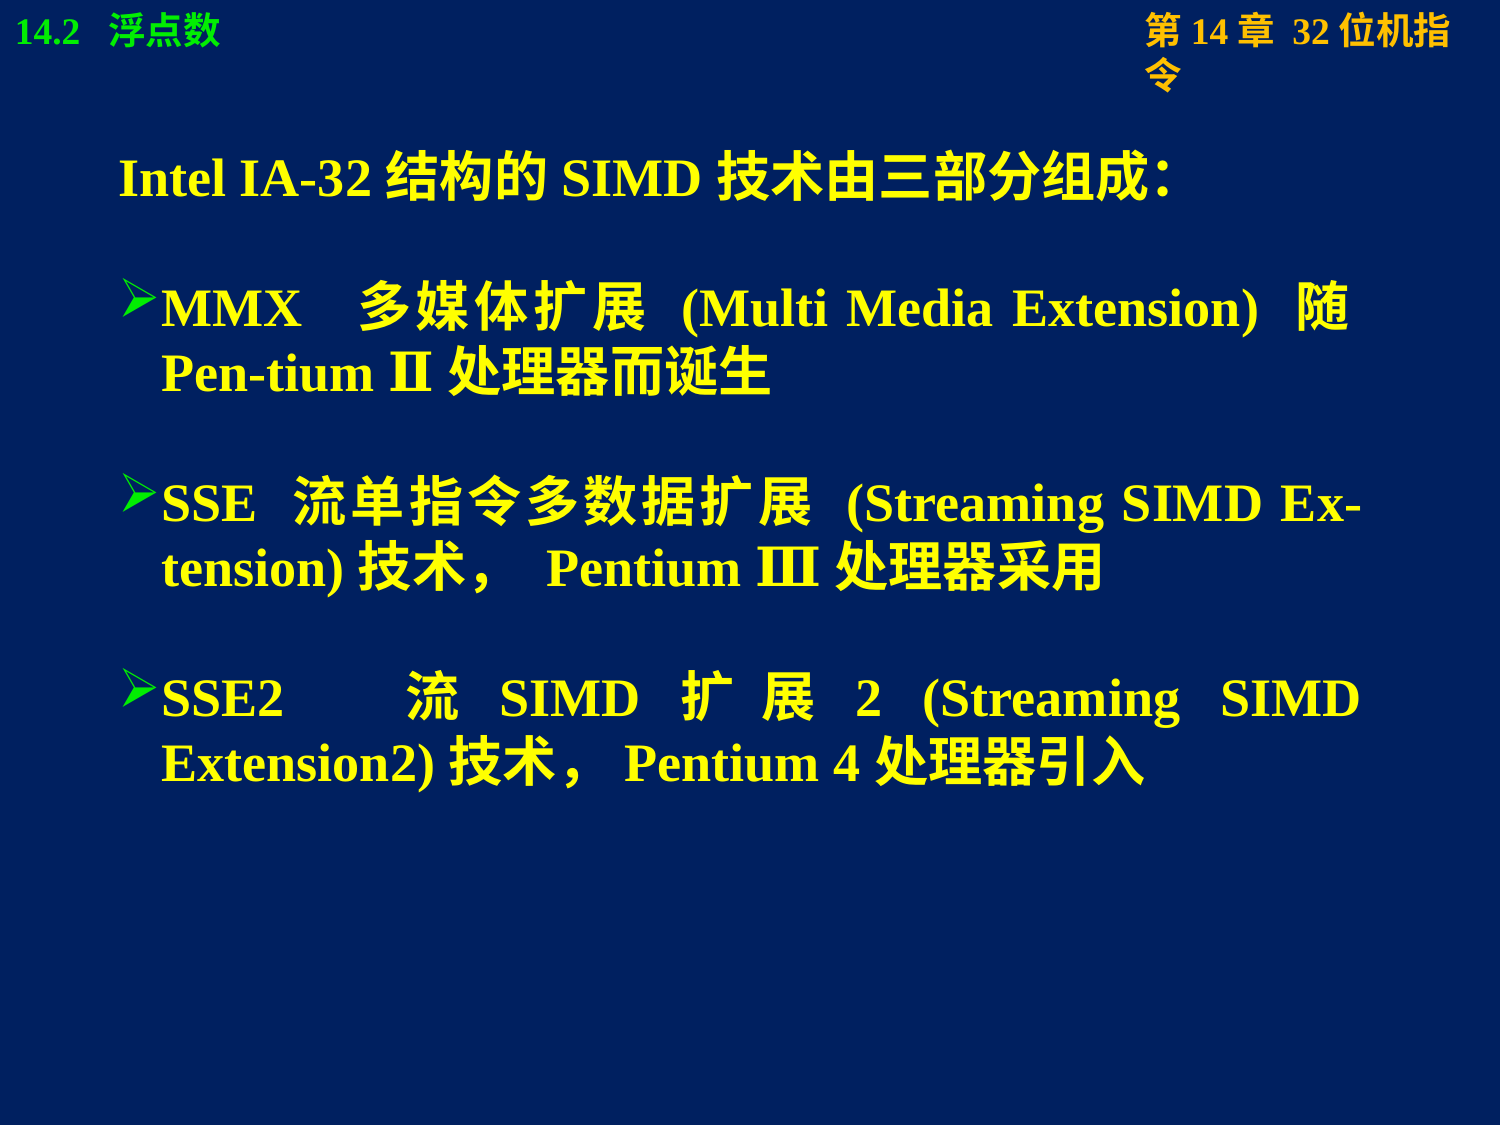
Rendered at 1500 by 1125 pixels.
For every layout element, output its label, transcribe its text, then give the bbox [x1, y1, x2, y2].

title [112, 68, 1388, 257]
list Intel IA-32结构的SIMD技术由三部分组成： MMX 多媒体扩展 (Multi Media Extension) 随Pen-tium Ⅱ处理器而诞生 SSE 流单指令多数据扩展 (Streaming SIMD Ex-tension)技术， Pentium Ⅲ处理器采用 SSE2 流SIMD扩展2 (Streaming SIMD Extension2)技术，Pentium 4处理器引入 [102, 134, 1379, 873]
